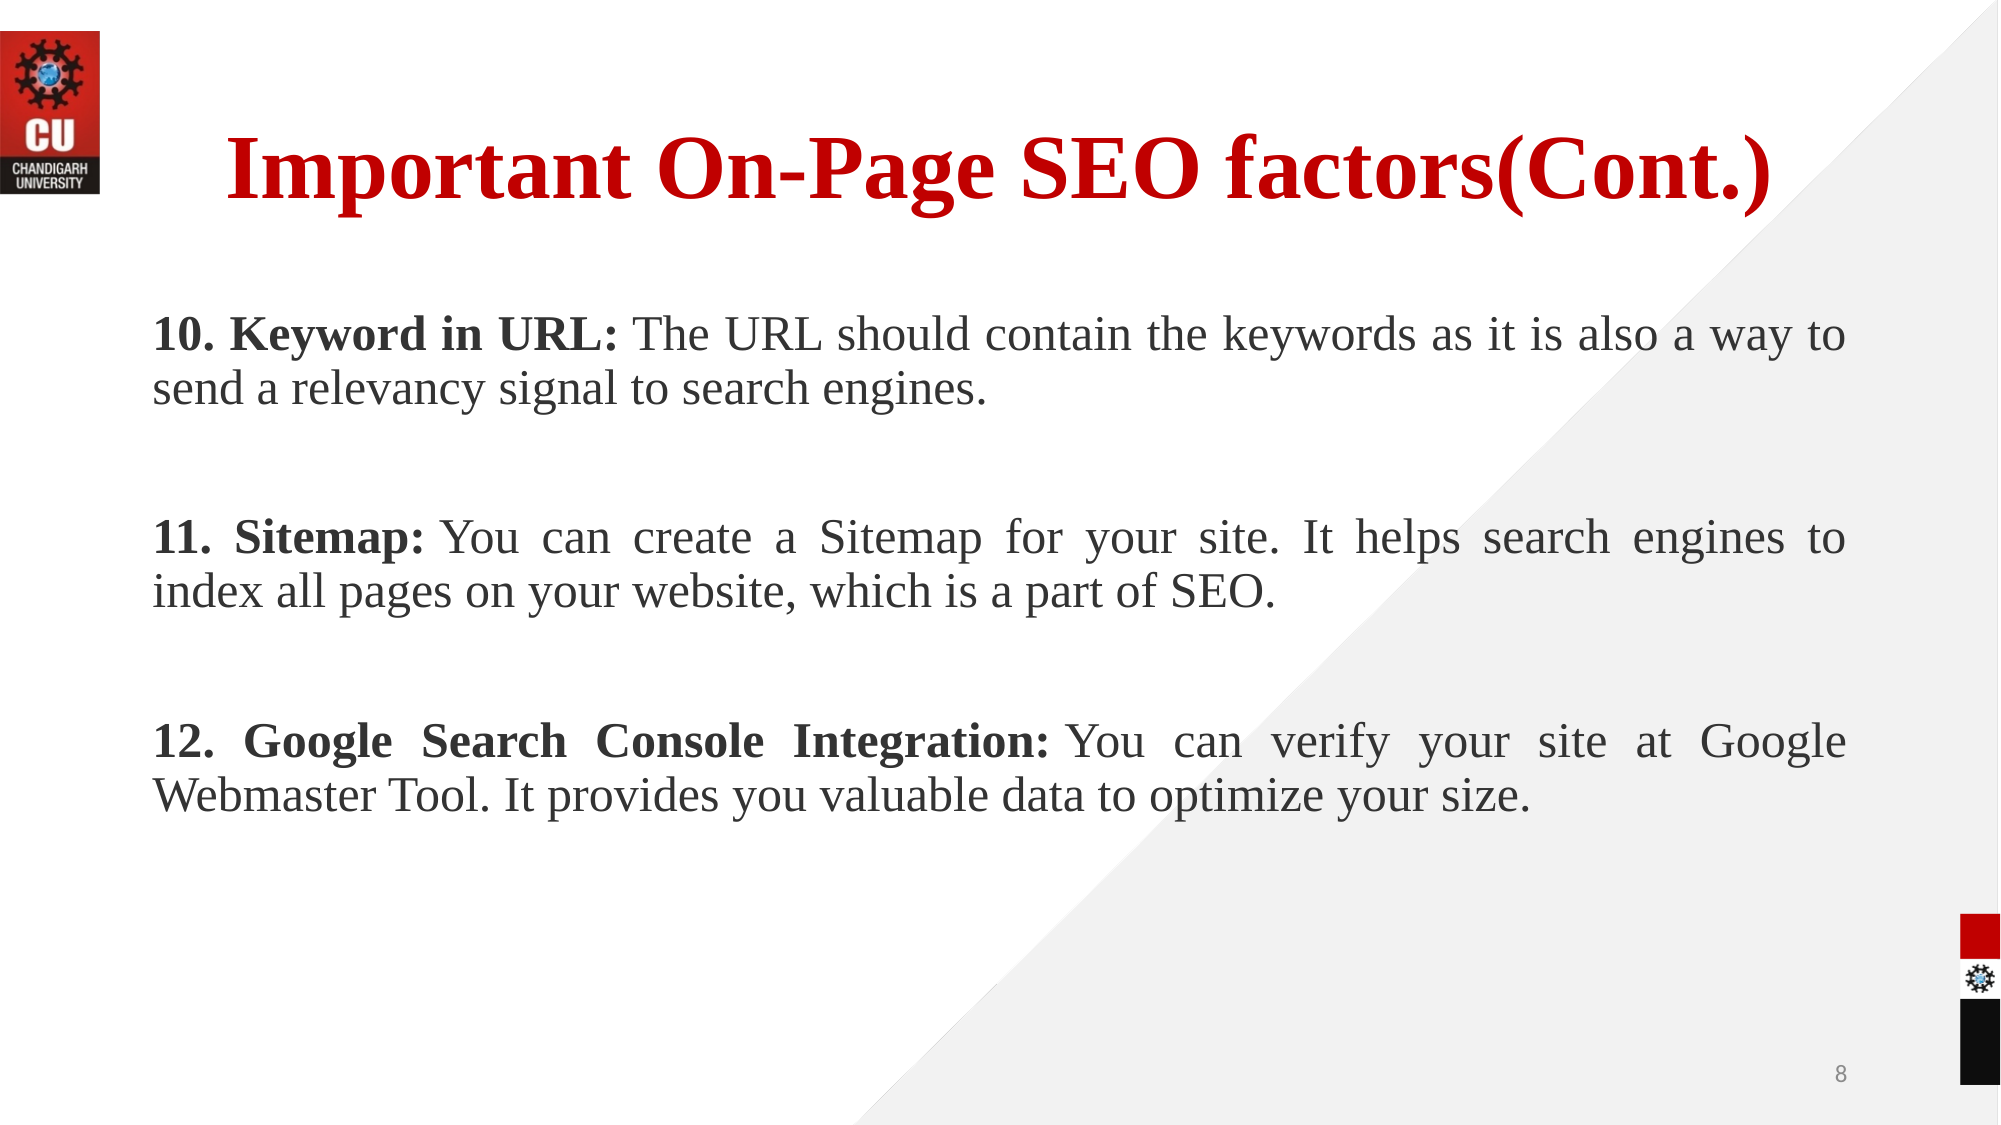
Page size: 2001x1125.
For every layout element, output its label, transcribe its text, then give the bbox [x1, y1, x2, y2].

slide_number 8 [1412, 1042, 1863, 1103]
list 10. Keyword in URL: The URL should contain the keywords as it is also a way to send a relevancy signal to search engines. 11. Sitemap: You can create a Sitemap for your site. It helps search engines to index all pages on your website, which is a part of SEO. 12. Google Search Console Integration: You can verify your site at Google Webmaster Tool. It provides you valuable data to optimize your size. [137, 299, 1863, 1014]
picture [0, 0, 2001, 1125]
title Important On-Page SEO factors(Cont.) [137, 59, 1863, 278]
